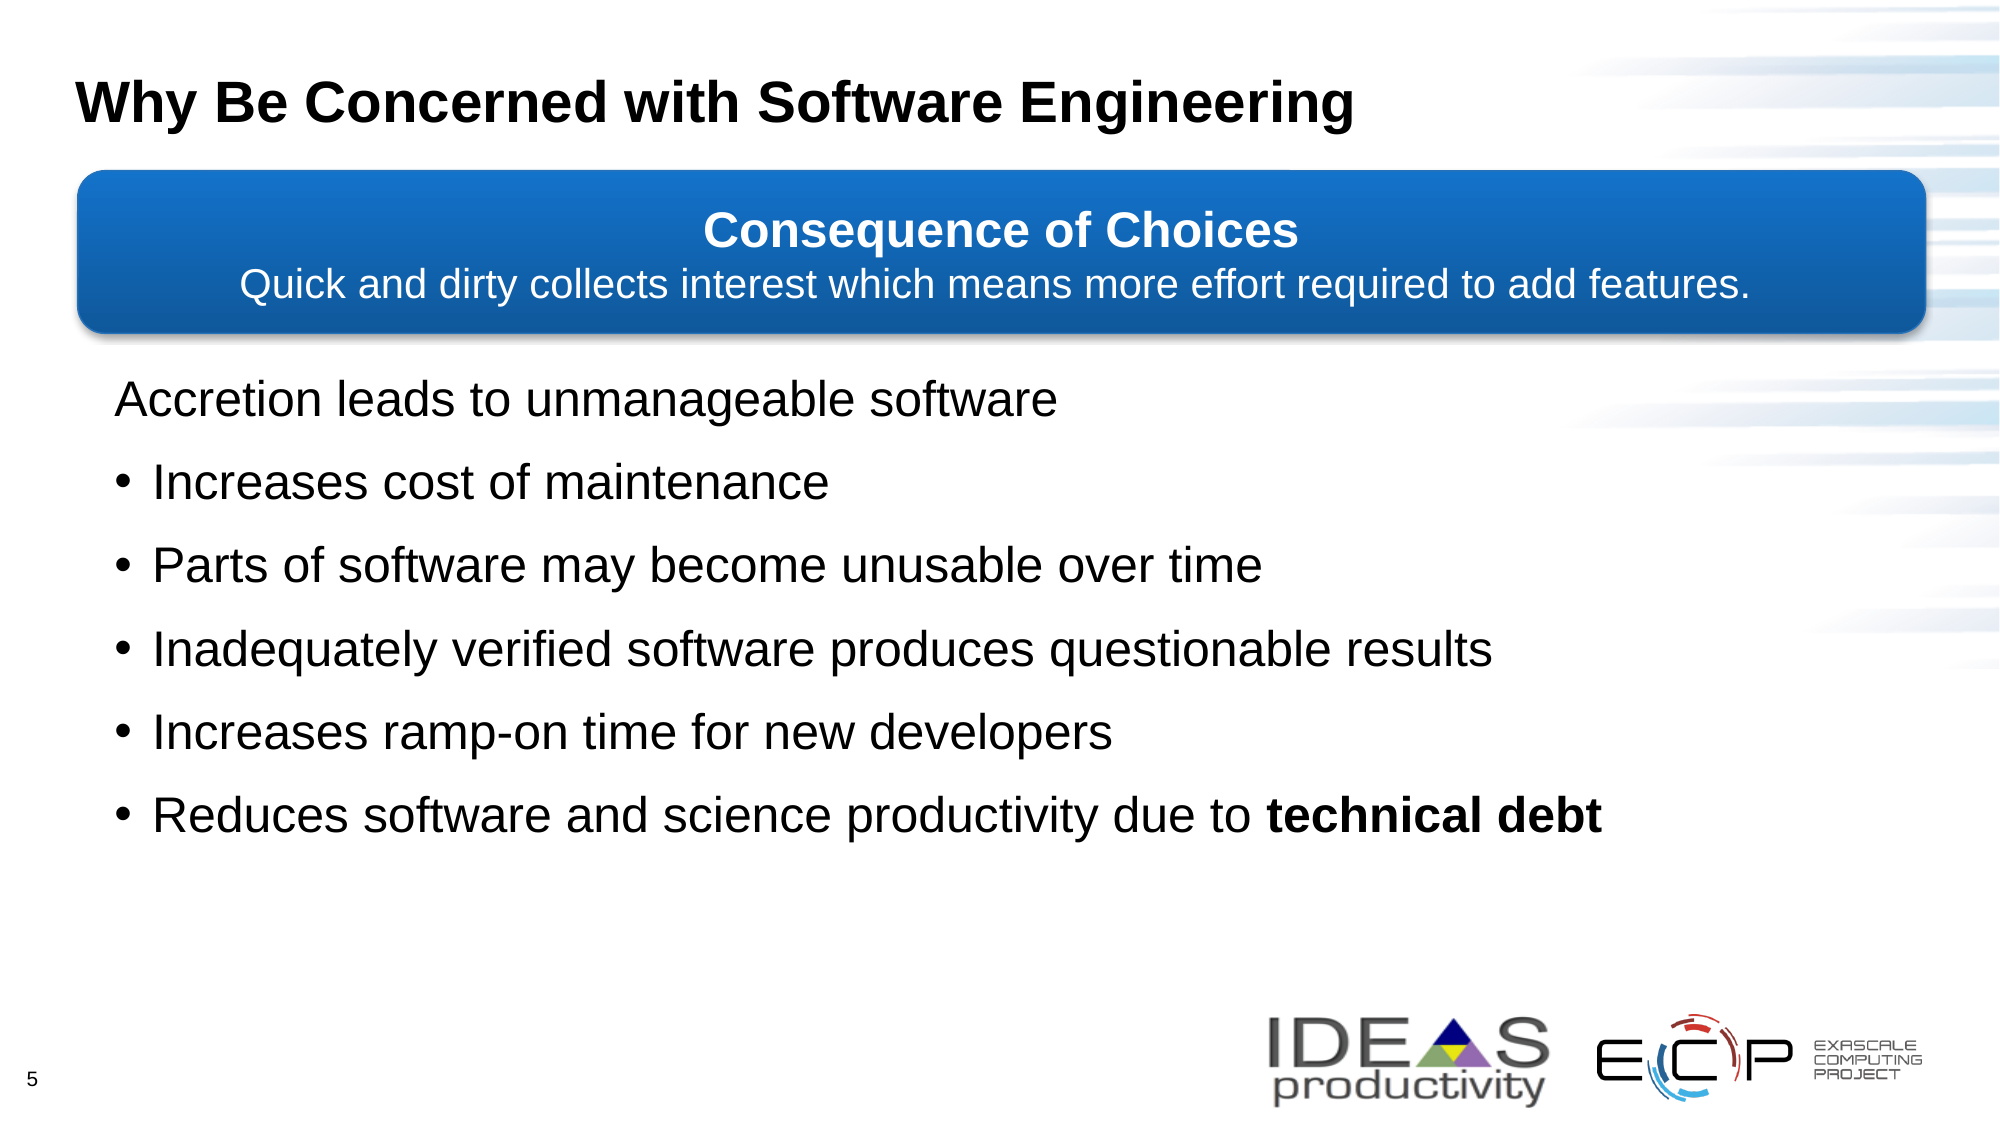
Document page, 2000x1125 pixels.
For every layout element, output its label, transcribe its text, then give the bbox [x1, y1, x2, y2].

text_box Consequence of Choices Quick and dirty collects interest which means more effort required to add features. [76, 169, 1927, 335]
list Accretion leads to unmanageable software Increases cost of maintenance Parts of software may become unusable over time Inadequately verified software produces questionable results Increases ramp-on time for new developers Reduces software and science productivity due to technical debt [99, 365, 1887, 992]
title Why Be Concerned with Software Engineering [59, 67, 1926, 218]
picture [1531, 0, 2000, 669]
picture [1257, 1009, 1560, 1115]
picture [1597, 1014, 1922, 1102]
